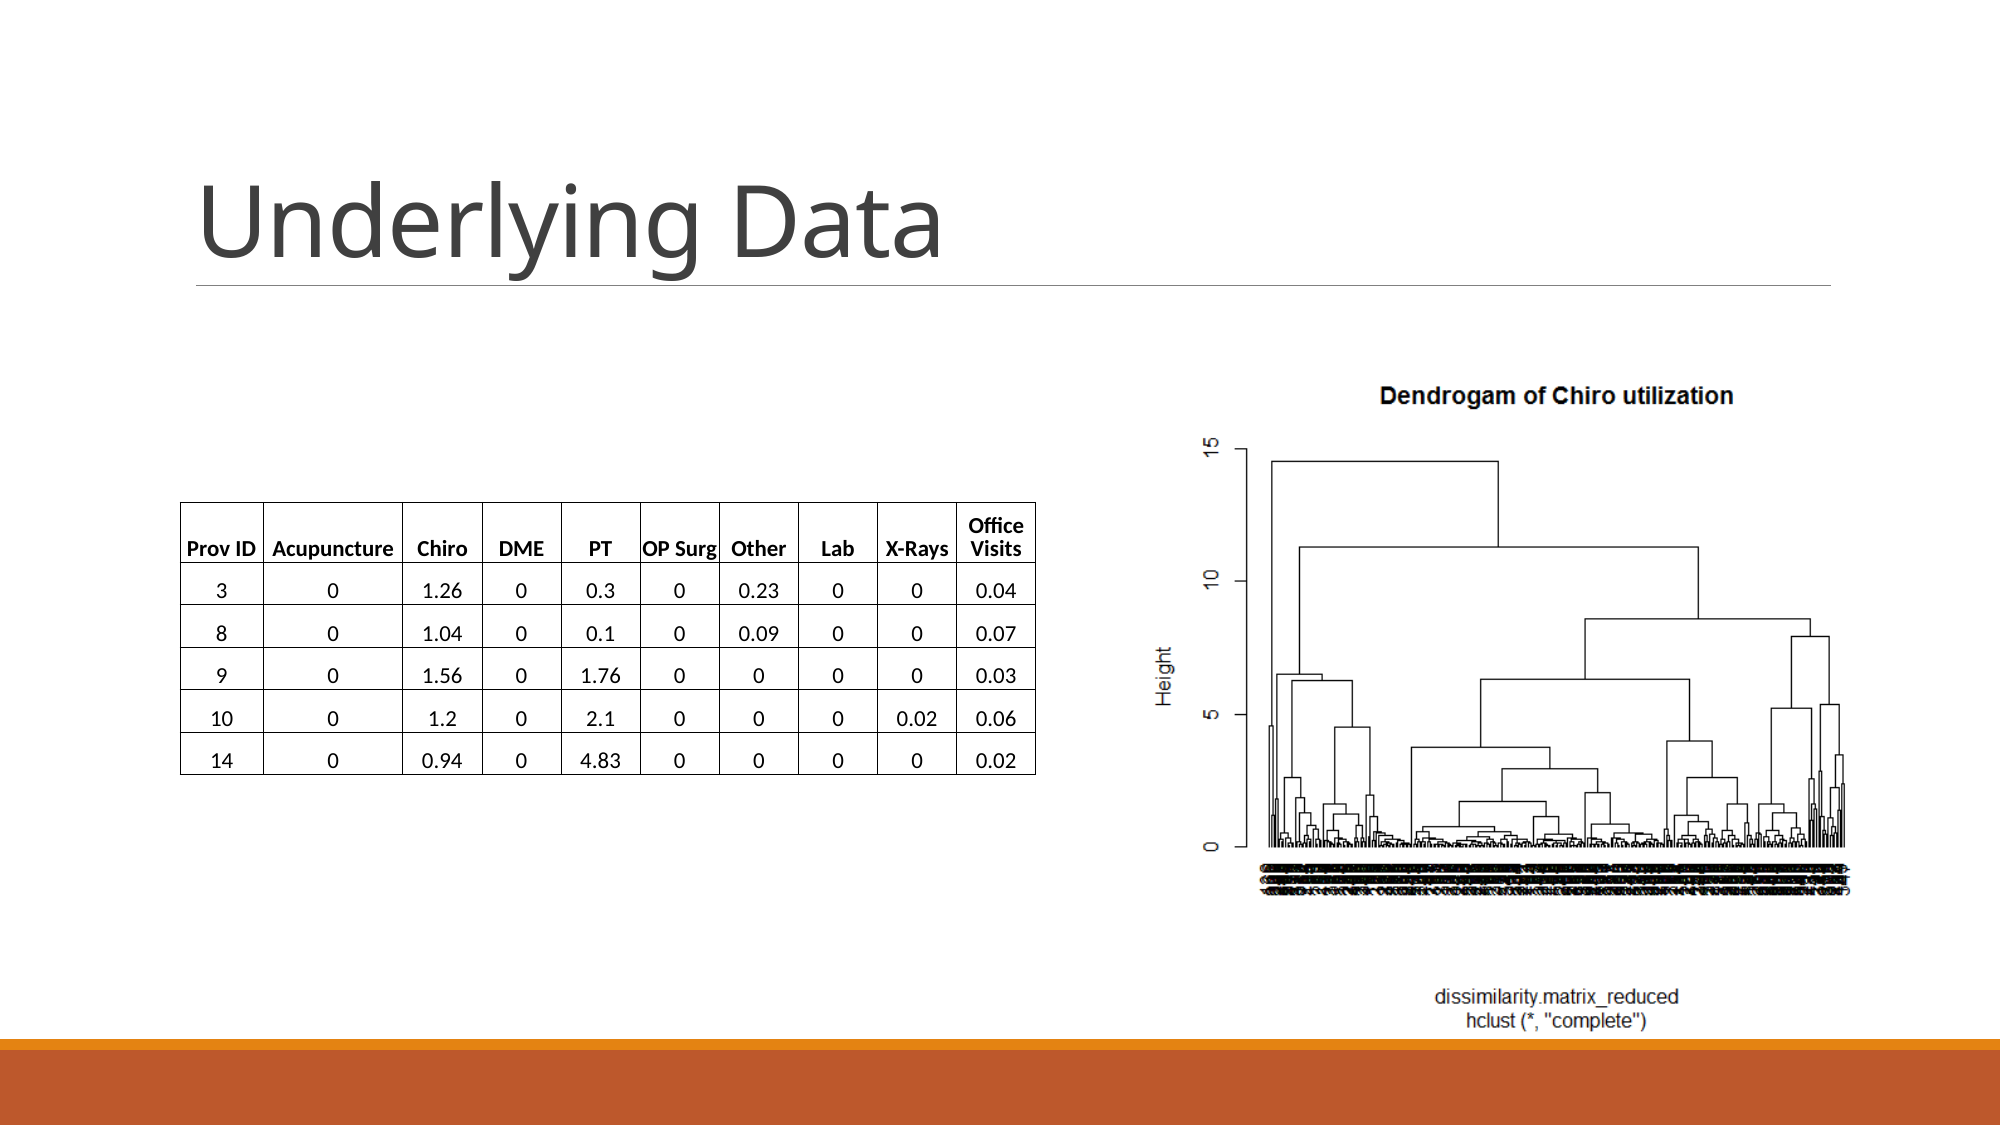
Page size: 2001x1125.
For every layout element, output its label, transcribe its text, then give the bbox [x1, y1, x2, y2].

table_cell 0.02 [878, 690, 956, 732]
table_cell 0.07 [957, 605, 1035, 647]
table_cell 0 [483, 563, 561, 604]
table_header Office Visits [957, 503, 1035, 562]
table_header Other [720, 503, 798, 562]
table_cell 0 [264, 563, 402, 604]
table_cell 0 [264, 648, 402, 689]
table_header Chiro [403, 503, 482, 562]
table_cell 0.94 [403, 733, 482, 774]
table_cell 0.23 [720, 563, 798, 604]
table_cell 0 [641, 733, 719, 774]
table_cell 1.26 [403, 563, 482, 604]
table_header Lab [799, 503, 877, 562]
table_cell 1.2 [403, 690, 482, 732]
table_cell 0 [720, 690, 798, 732]
table_cell 0 [799, 563, 877, 604]
table_cell 4.83 [562, 733, 640, 774]
table_cell 0.1 [562, 605, 640, 647]
table_cell 8 [181, 605, 263, 647]
table_cell 0 [720, 733, 798, 774]
table_cell 0 [264, 605, 402, 647]
table_cell 0 [799, 733, 877, 774]
table_cell 0 [483, 690, 561, 732]
table_cell 9 [181, 648, 263, 689]
table_cell 0.02 [957, 733, 1035, 774]
table_header DME [483, 503, 561, 562]
table_header OP Surg [641, 503, 719, 562]
table_cell 0 [483, 605, 561, 647]
table_cell 1.56 [403, 648, 482, 689]
table_cell 0.06 [957, 690, 1035, 732]
table_cell 0.3 [562, 563, 640, 604]
table_cell 1.04 [403, 605, 482, 647]
table_cell 0 [720, 648, 798, 689]
table_cell 0 [799, 690, 877, 732]
table_cell 0.04 [957, 563, 1035, 604]
table_cell 0 [799, 605, 877, 647]
table_cell 0 [483, 733, 561, 774]
table_header Acupuncture [264, 503, 402, 562]
table_cell 0.09 [720, 605, 798, 647]
table_cell 10 [181, 690, 263, 732]
table_cell 1.76 [562, 648, 640, 689]
table_cell 0 [878, 605, 956, 647]
table_cell 0 [483, 648, 561, 689]
table_cell 0 [878, 648, 956, 689]
table_header PT [562, 503, 640, 562]
table_cell 0 [641, 605, 719, 647]
table_cell 0 [264, 733, 402, 774]
table_cell 0 [641, 648, 719, 689]
table_cell 3 [181, 563, 263, 604]
table_header Prov ID [181, 503, 263, 562]
table_cell 0 [878, 733, 956, 774]
table_cell 0 [799, 648, 877, 689]
table_cell 0 [641, 690, 719, 732]
table_cell 0 [641, 563, 719, 604]
table_cell 2.1 [562, 690, 640, 732]
title Underlying Data [180, 47, 1830, 285]
table_cell 14 [181, 733, 263, 774]
table_header X-Rays [878, 503, 956, 562]
picture [1147, 345, 1919, 1035]
table_cell 0 [878, 563, 956, 604]
table_cell 0.03 [957, 648, 1035, 689]
table_cell 0 [264, 690, 402, 732]
